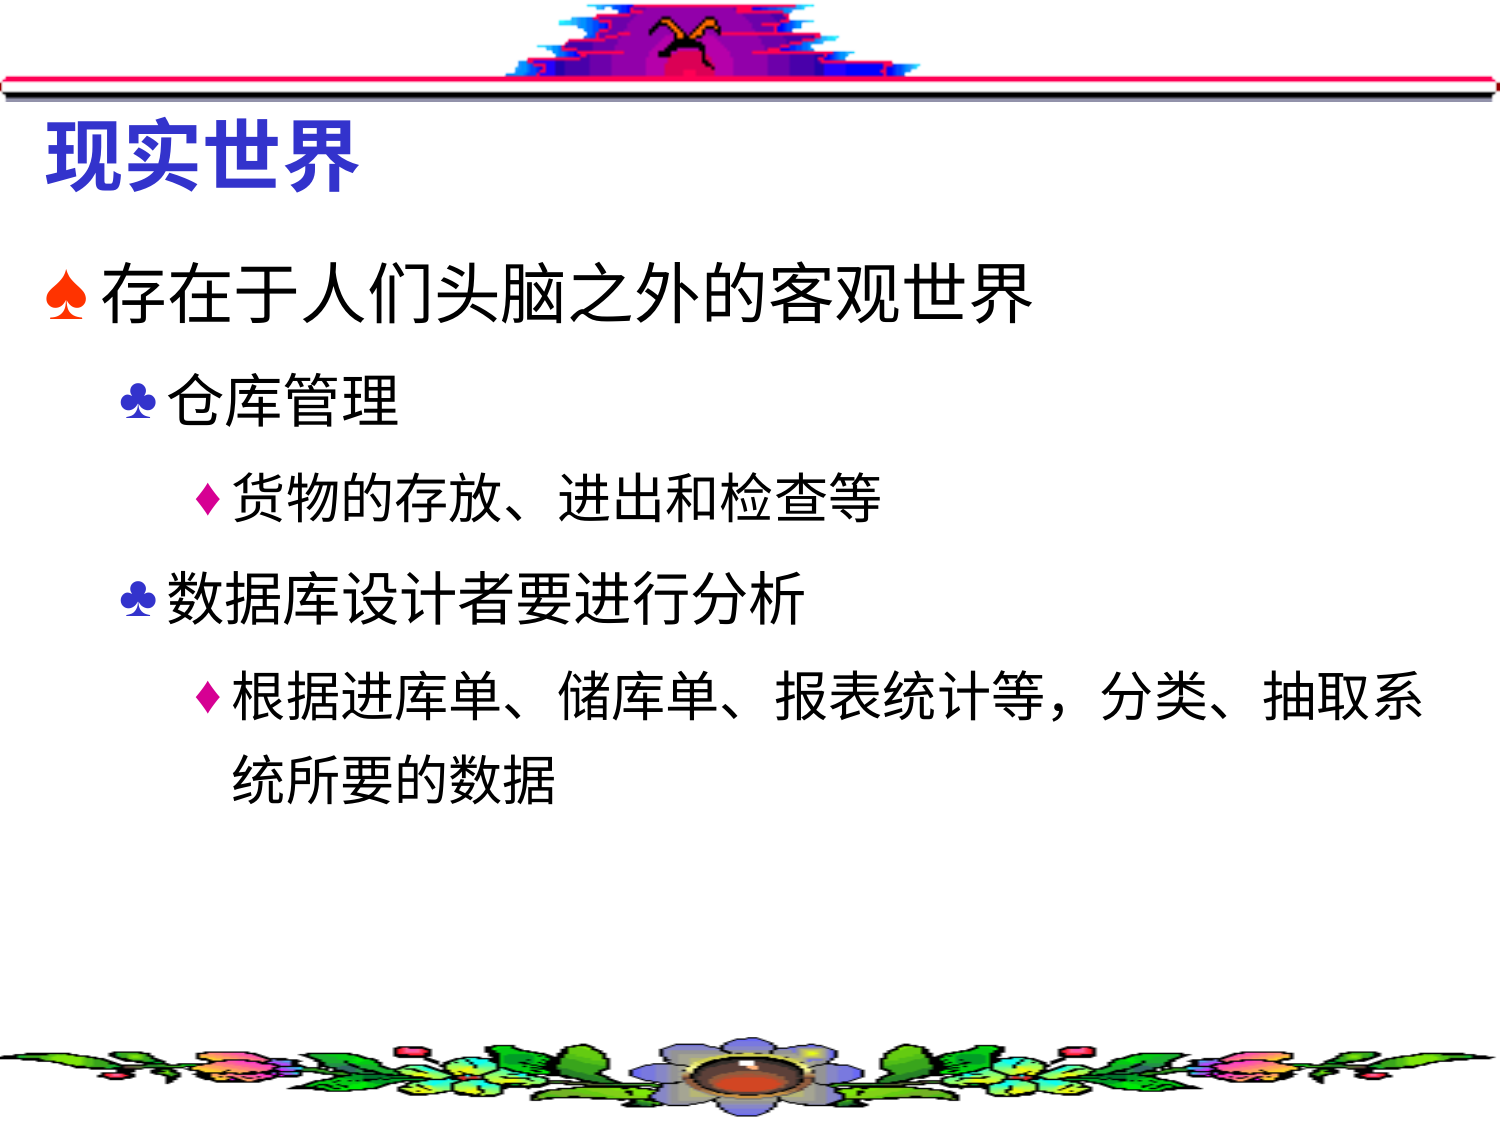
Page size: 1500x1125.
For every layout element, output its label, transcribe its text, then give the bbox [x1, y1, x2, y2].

picture [0, 2, 1500, 102]
picture [0, 1036, 1500, 1118]
list 存在于人们头脑之外的客观世界 仓库管理 货物的存放、进出和检查等 数据库设计者要进行分析 根据进库单、储库单、报表统计等，分类、抽取系统所要的数据 [29, 219, 1471, 1024]
title 现实世界 [29, 99, 1471, 209]
